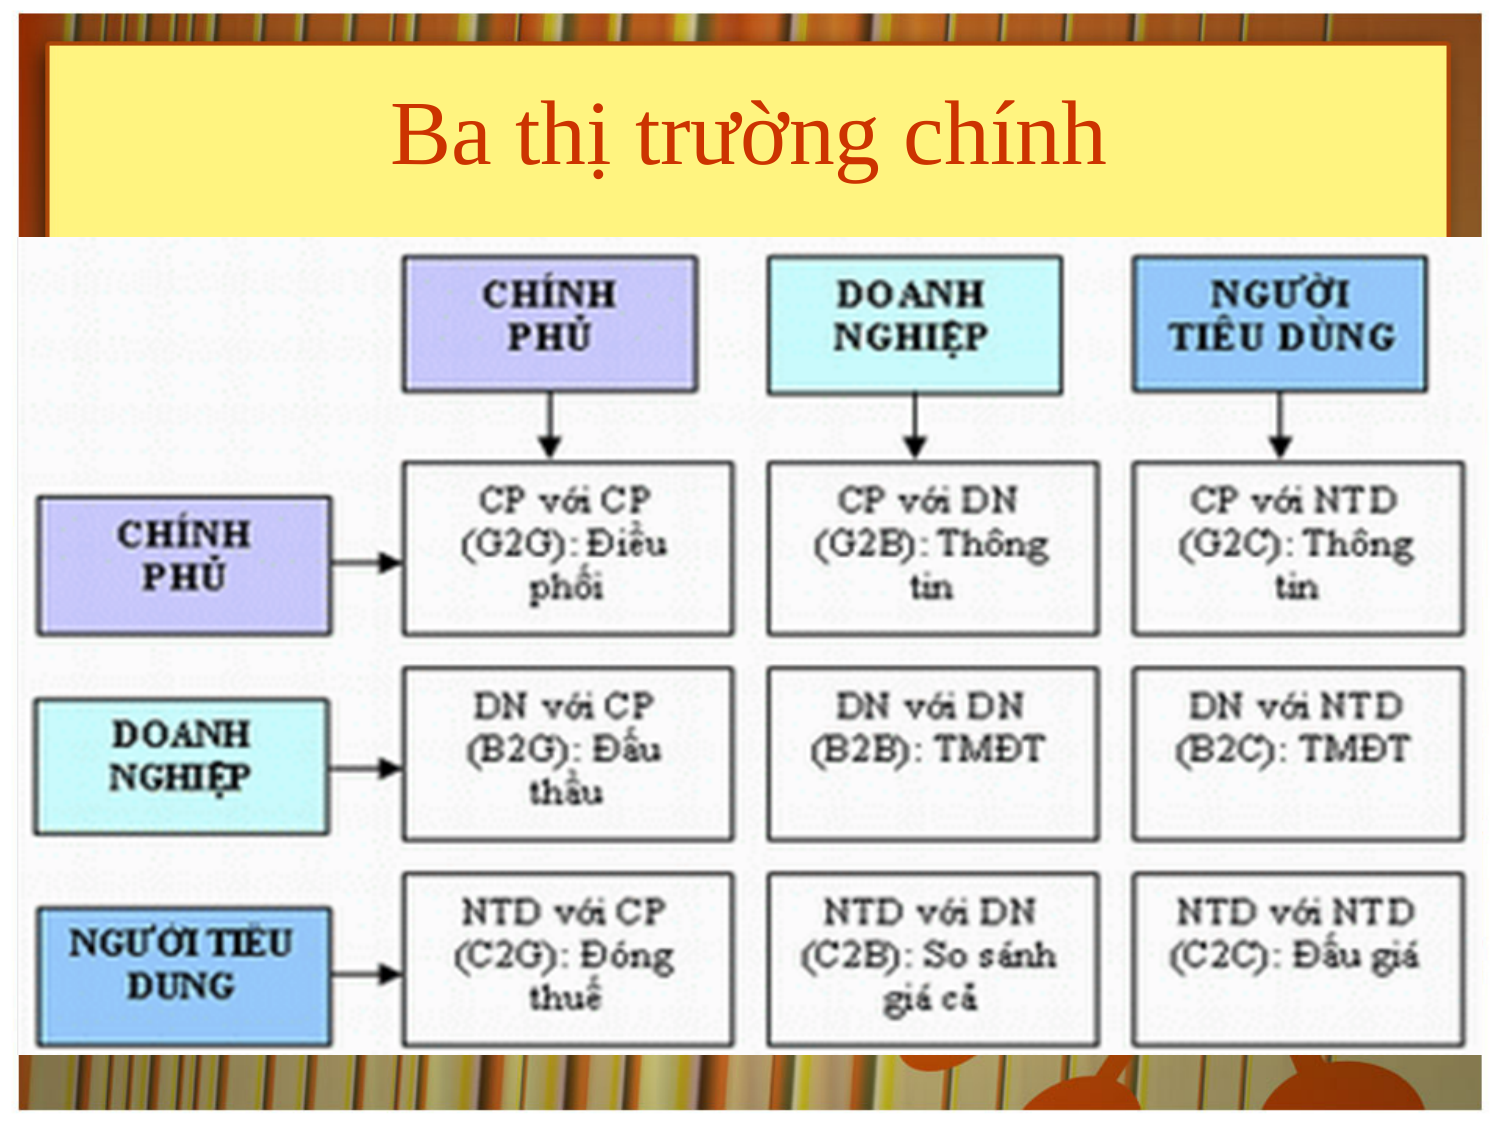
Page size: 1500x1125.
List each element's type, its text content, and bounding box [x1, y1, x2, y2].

title Ba thị trường chính [112, 68, 1388, 188]
picture [0, 0, 1500, 1125]
